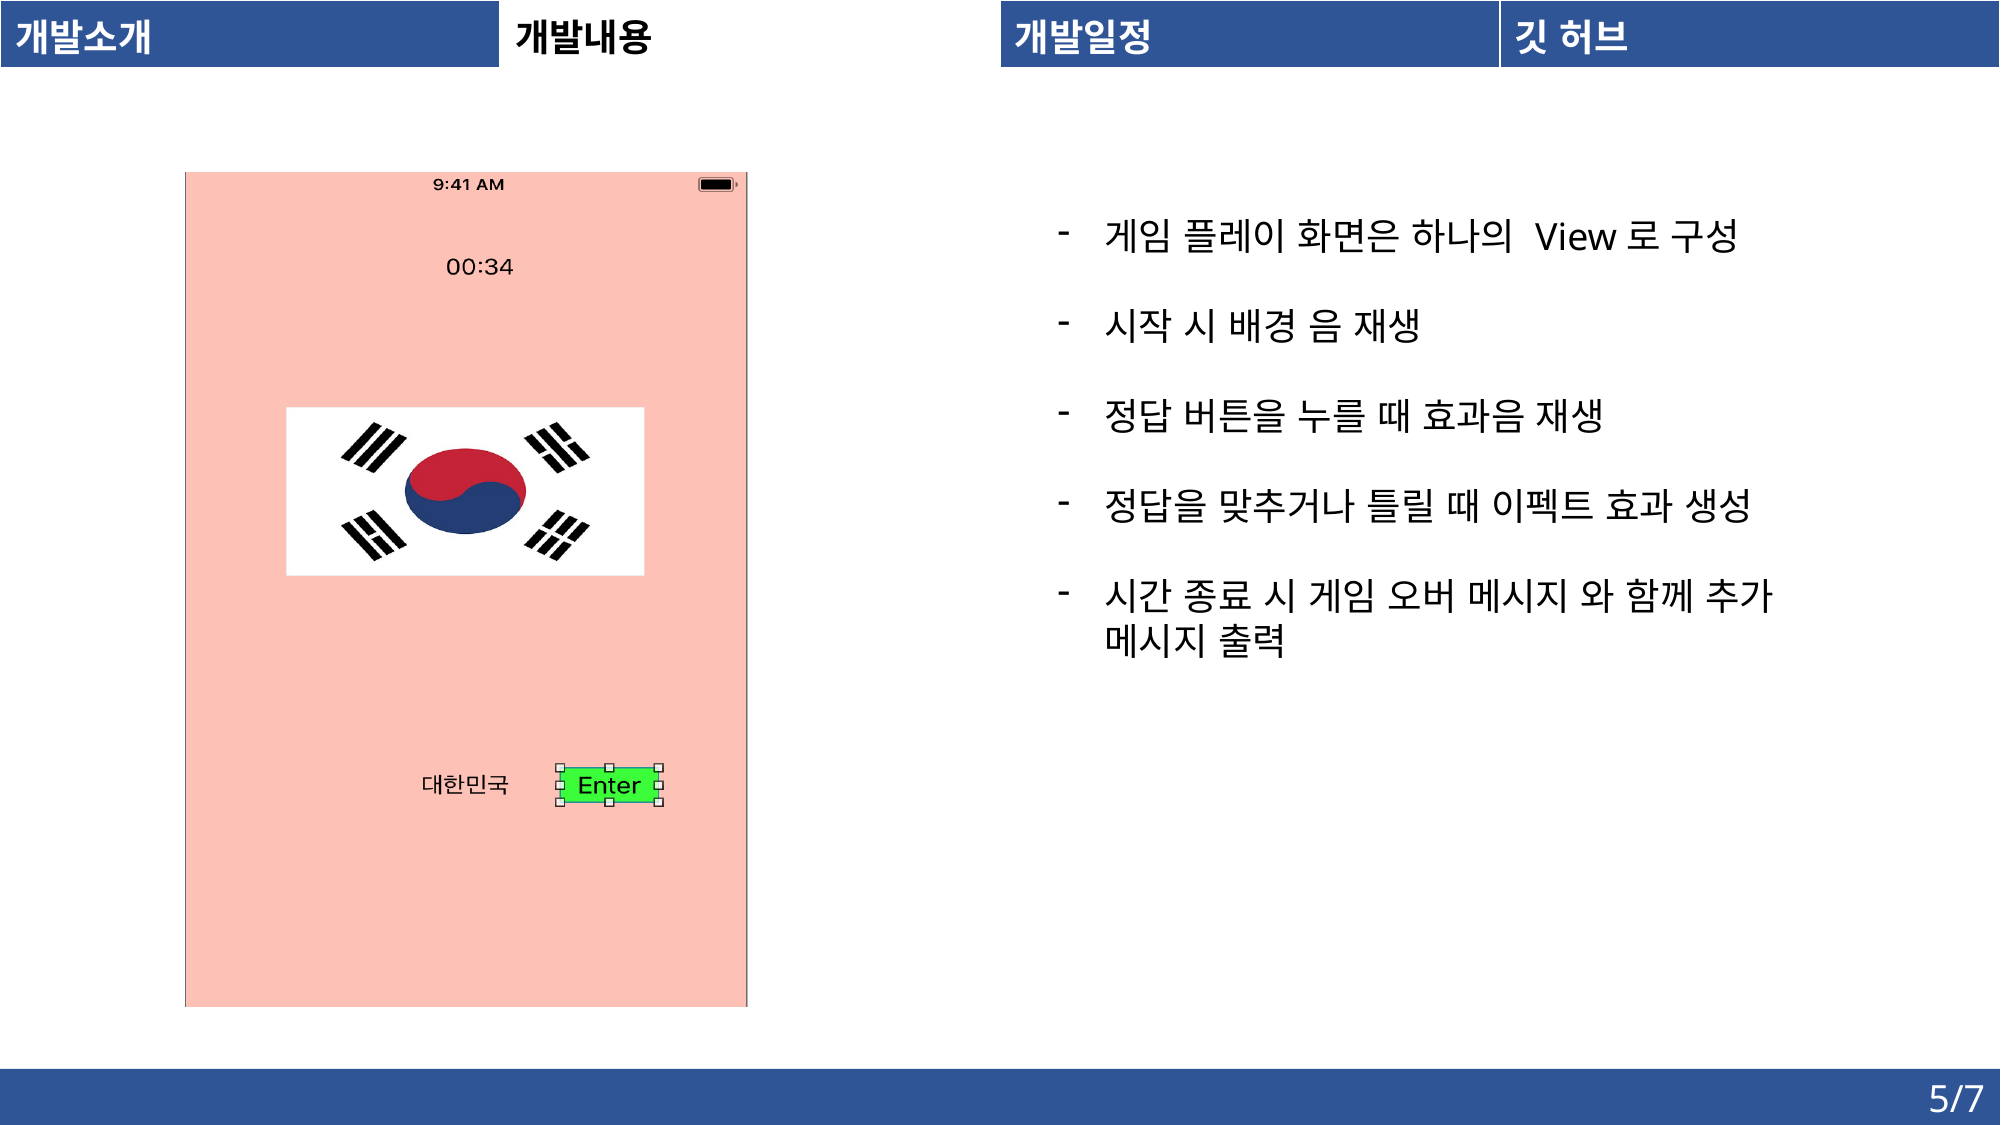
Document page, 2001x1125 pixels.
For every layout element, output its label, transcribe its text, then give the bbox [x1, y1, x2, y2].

picture [180, 172, 750, 1007]
table_header 개발소개 [1, 1, 499, 67]
text_box 게임 플레이 화면은 하나의 View로 구성 시작 시 배경 음 재생 정답 버튼을 누를 때 효과음 재생 정답을 맞추거나 틀릴 때 이펙트 효과 생성 시간 종료 시 게임 오버 메시지 와 함께 추가 메시지 출력 [1042, 179, 1876, 716]
text_box 5/7 [0, 1068, 2000, 1125]
table_header 개발내용 [501, 1, 999, 67]
table_header 깃 허브 [1501, 1, 1999, 67]
table_header 개발일정 [1001, 1, 1499, 67]
